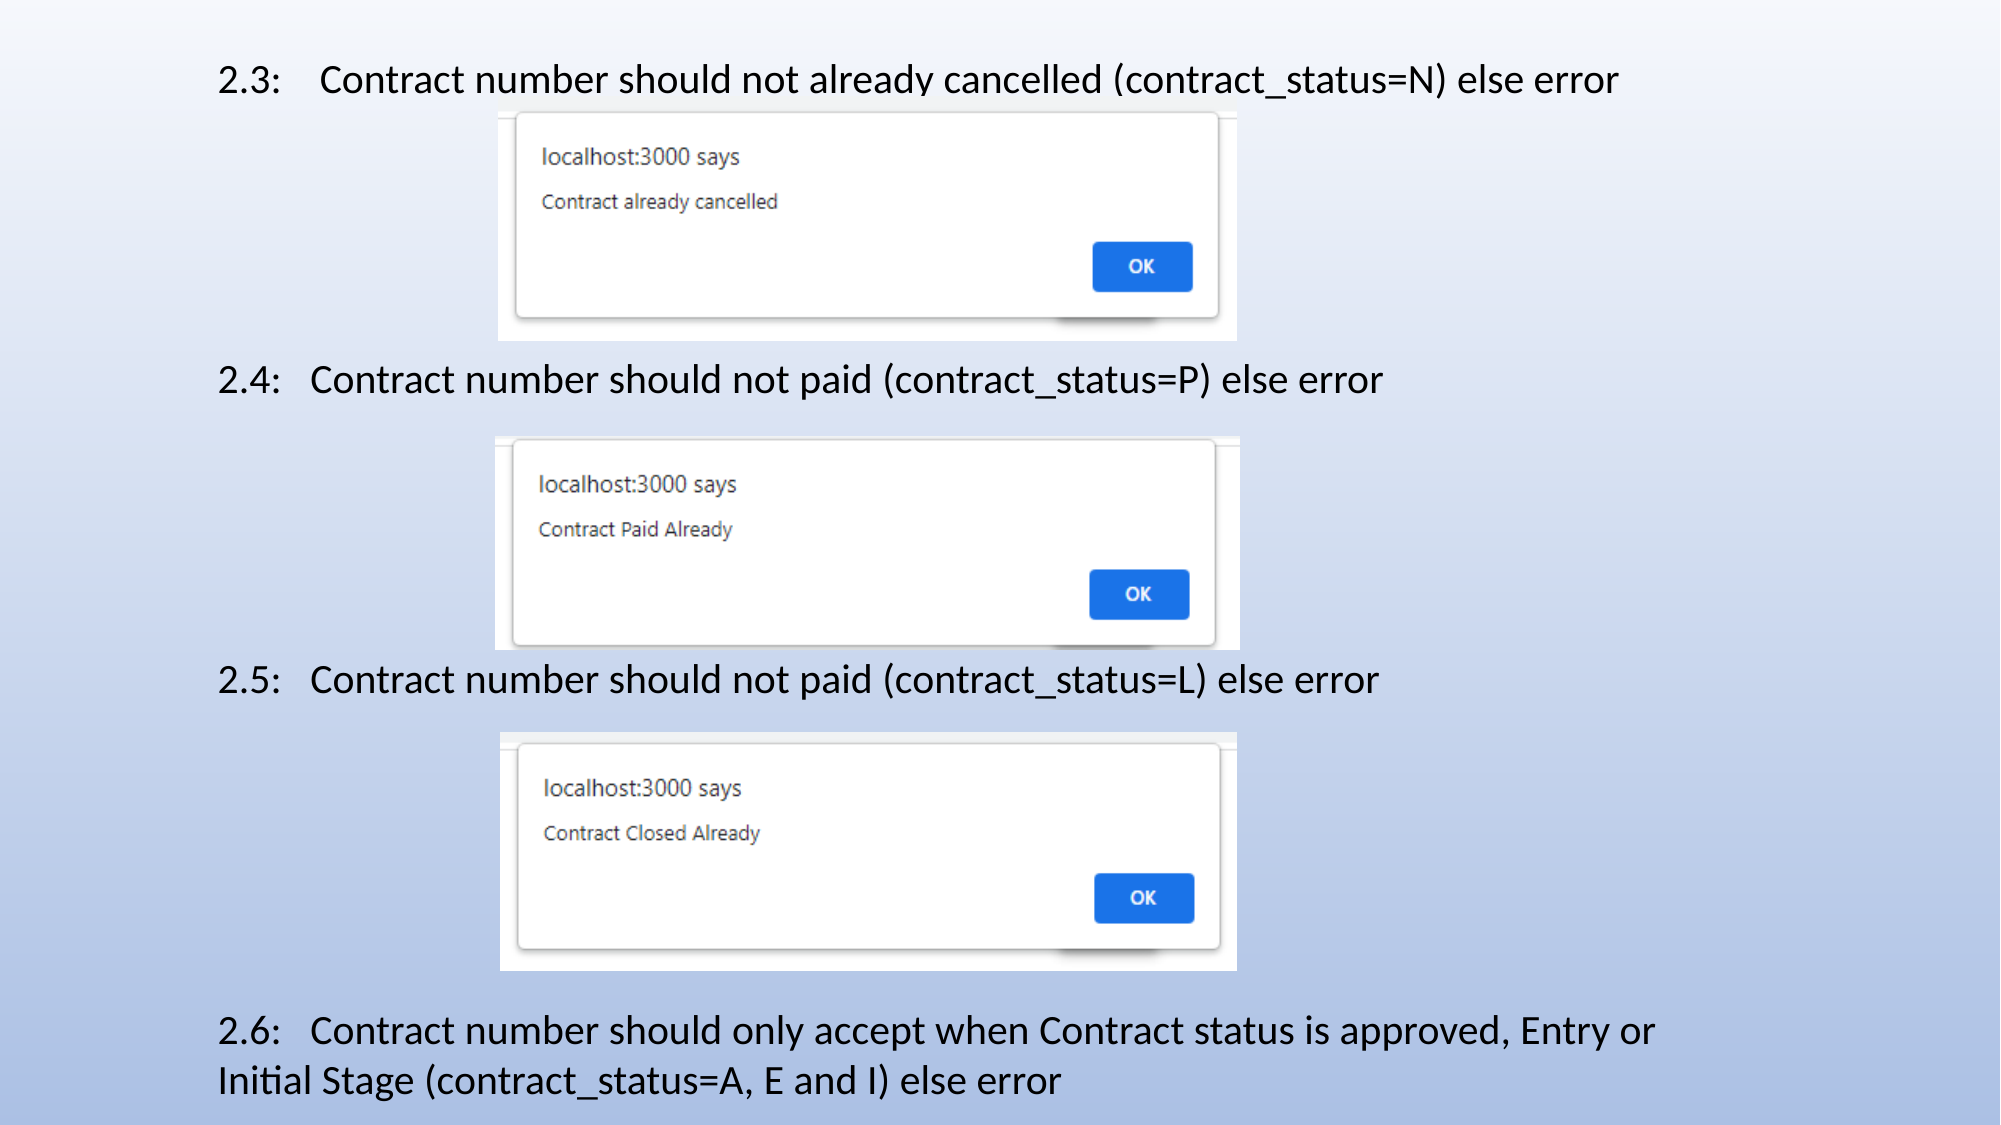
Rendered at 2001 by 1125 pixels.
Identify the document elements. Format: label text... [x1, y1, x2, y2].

picture [500, 732, 1237, 971]
text_box 2.3: Contract number should not already cancelled (contract_status=N) else error 2.4: Contract number should not paid (contract_status=P) else error 2.5: Contract number should not paid (contract_status=L) else error 2.6: Contract number should only accept when Contract status is approved, Entry or Initial Stage (contract_status=A, E and I) else error [202, 44, 1720, 1125]
picture [498, 96, 1237, 341]
picture [495, 436, 1240, 650]
